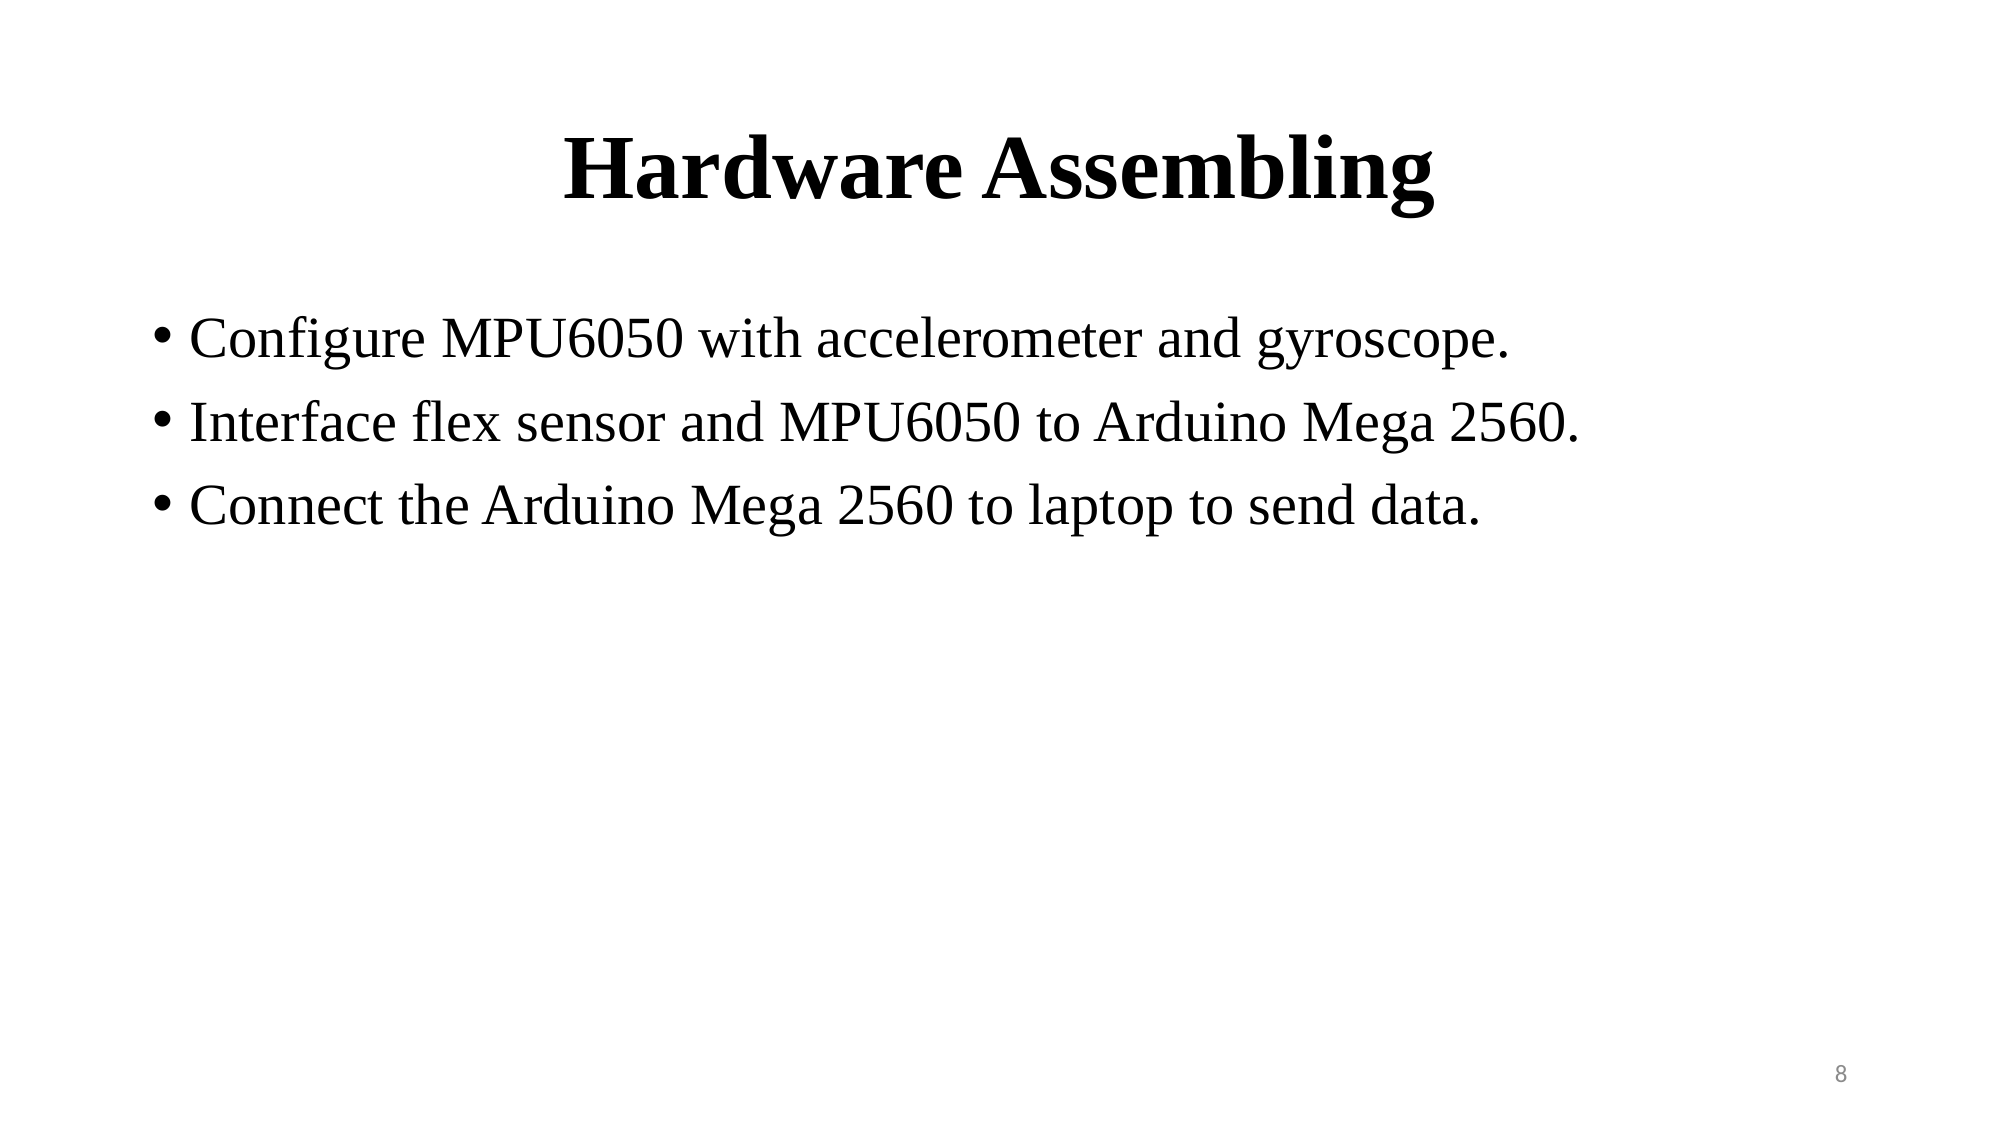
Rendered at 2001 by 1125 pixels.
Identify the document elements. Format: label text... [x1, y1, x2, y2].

list Configure MPU6050 with accelerometer and gyroscope. Interface flex sensor and MPU6050 to Arduino Mega 2560. Connect the Arduino Mega 2560 to laptop to send data. [137, 299, 1863, 1014]
title Hardware Assembling [137, 59, 1863, 278]
slide_number 8 [1412, 1042, 1863, 1103]
